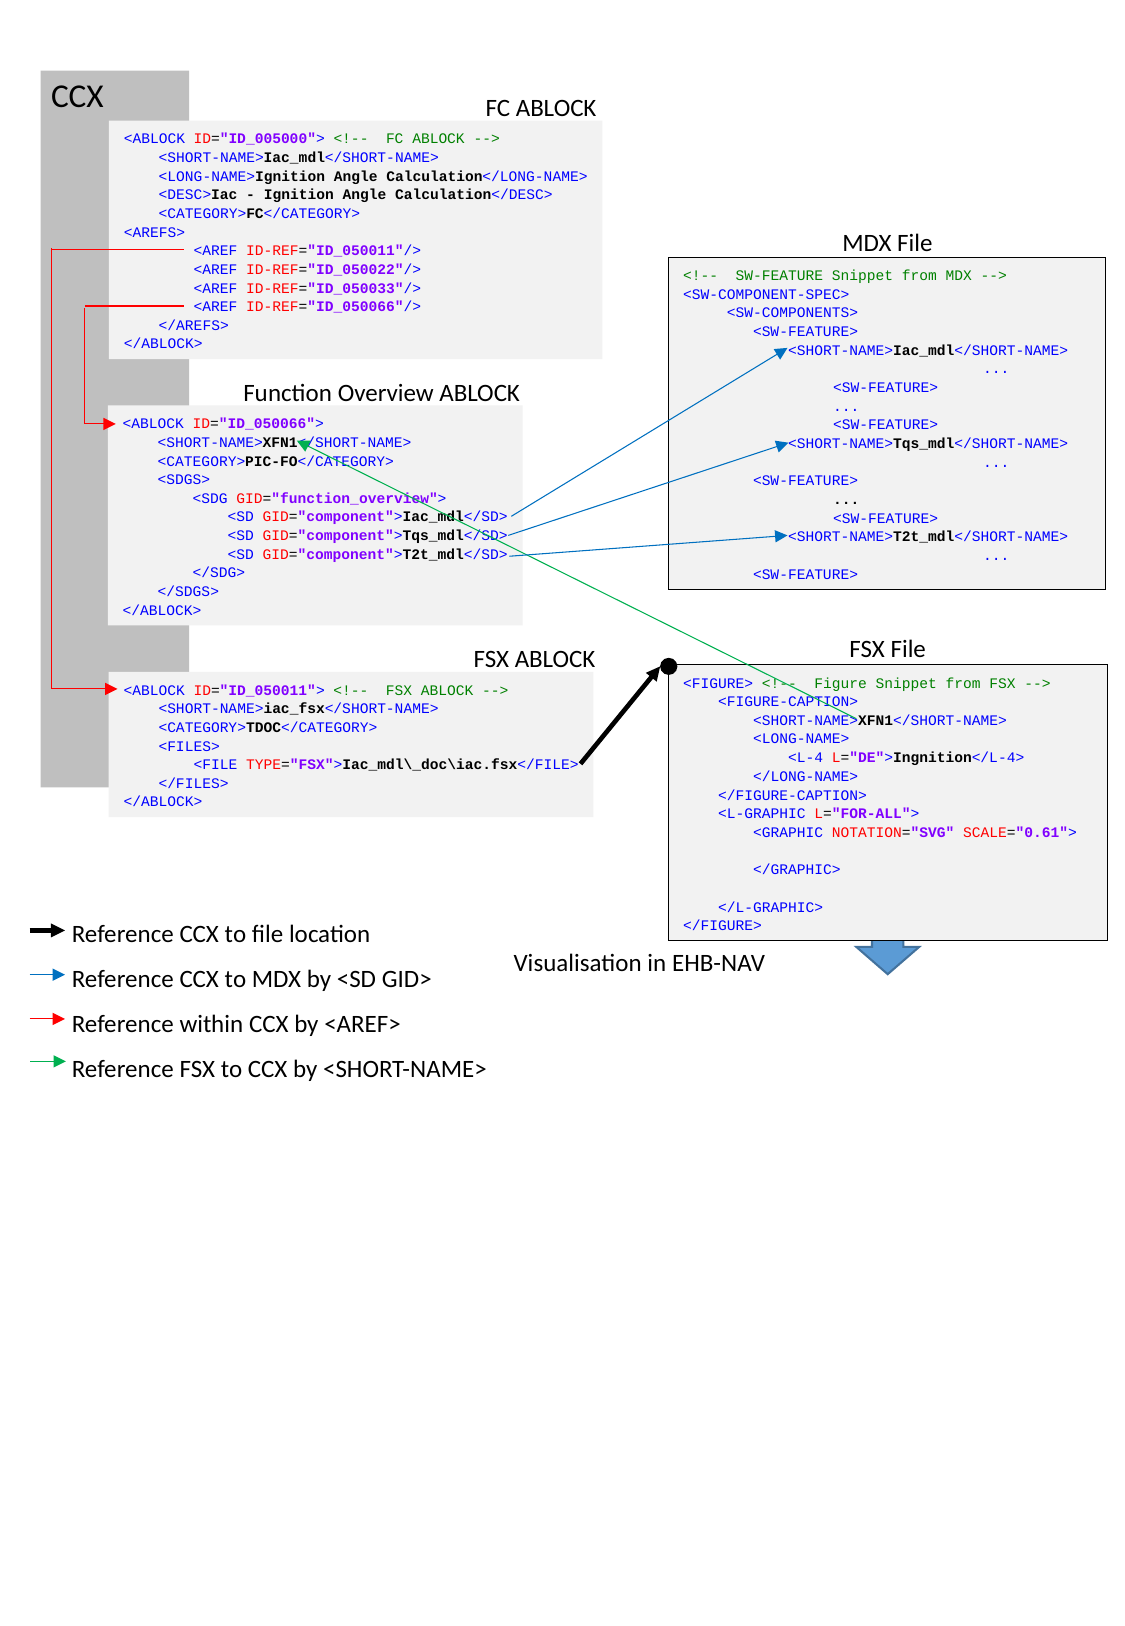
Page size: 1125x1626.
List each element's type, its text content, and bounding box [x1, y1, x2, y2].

text_box <ABLOCK ID="ID_050011"> <!-- FSX ABLOCK --> <SHORT-NAME>iac_fsx</SHORT-NAME> <CATEGORY>TDOC</CATEGORY> <FILES> <FILE TYPE="FSX">Iac_mdl\_doc\iac.fsx</FILE> </FILES> </ABLOCK> [108, 671, 594, 818]
text_box MDX File [827, 218, 948, 257]
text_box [508, 442, 789, 536]
text_box [40, 122, 108, 788]
text_box [119, 70, 190, 120]
text_box <!-- SW-FEATURE Snippet from MDX --> <SW-COMPONENT-SPEC> <SW-COMPONENTS> <SW-FEATURE> <SHORT-NAME>Iac_mdl</SHORT-NAME> ... <SW-FEATURE> ... <SW-FEATURE> <SHORT-NAME>Tqs_mdl</SHORT-NAME> ... <SW-FEATURE> ... <SW-FEATURE> <SHORT-NAME>T2t_mdl</SHORT-NAME> ... <SW-FEATURE> [668, 257, 1106, 590]
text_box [511, 347, 788, 442]
text_box [52, 250, 190, 688]
text_box Function Overview ABLOCK [228, 368, 511, 405]
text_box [580, 719, 661, 764]
text_box [853, 941, 922, 976]
text_box Reference CCX to file location Reference CCX to MDX by <SD GID> Reference within CCX by <AREF> Reference FSX to CCX by <SHORT-NAME> [57, 895, 512, 1090]
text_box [509, 535, 788, 557]
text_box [296, 440, 857, 719]
text_box FSX File [857, 624, 942, 664]
text_box Visualisation in EHB-NAV [512, 939, 781, 984]
text_box FC ABLOCK [470, 83, 612, 129]
text_box <ABLOCK ID="ID_005000"> <!-- FC ABLOCK --> <SHORT-NAME>Iac_mdl</SHORT-NAME> <LONG-NAME>Ignition Angle Calculation</LONG-NAME> <DESC>Iac - Ignition Angle Calculation</DESC> <CATEGORY>FC</CATEGORY> <AREFS> <AREF ID-REF="ID_050011"/> <AREF ID-REF="ID_050022"/> <AREF ID-REF="ID_050033"/> <AREF ID-REF="ID_050066"/> </AREFS> </ABLOCK> [108, 120, 603, 360]
text_box CCX [36, 67, 119, 122]
text_box <FIGURE> <!-- Figure Snippet from FSX --> <FIGURE-CAPTION> <SHORT-NAME>XFN1</SHORT-NAME> <LONG-NAME> <L-4 L="DE">Ingnition</L-4> </LONG-NAME> </FIGURE-CAPTION> <L-GRAPHIC L="FOR-ALL"> <GRAPHIC NOTATION="SVG" SCALE="0.61"> </GRAPHIC> </L-GRAPHIC> </FIGURE> [668, 664, 1108, 941]
text_box <ABLOCK ID="ID_050066"> <SHORT-NAME>XFN1</SHORT-NAME> <CATEGORY>PIC-FO</CATEGORY> <SDGS> <SDG GID="function_overview"> <SD GID="component">Iac_mdl</SD> <SD GID="component">Tqs_mdl</SD> <SD GID="component">T2t_mdl</SD> </SDG> </SDGS> </ABLOCK> [108, 405, 511, 626]
